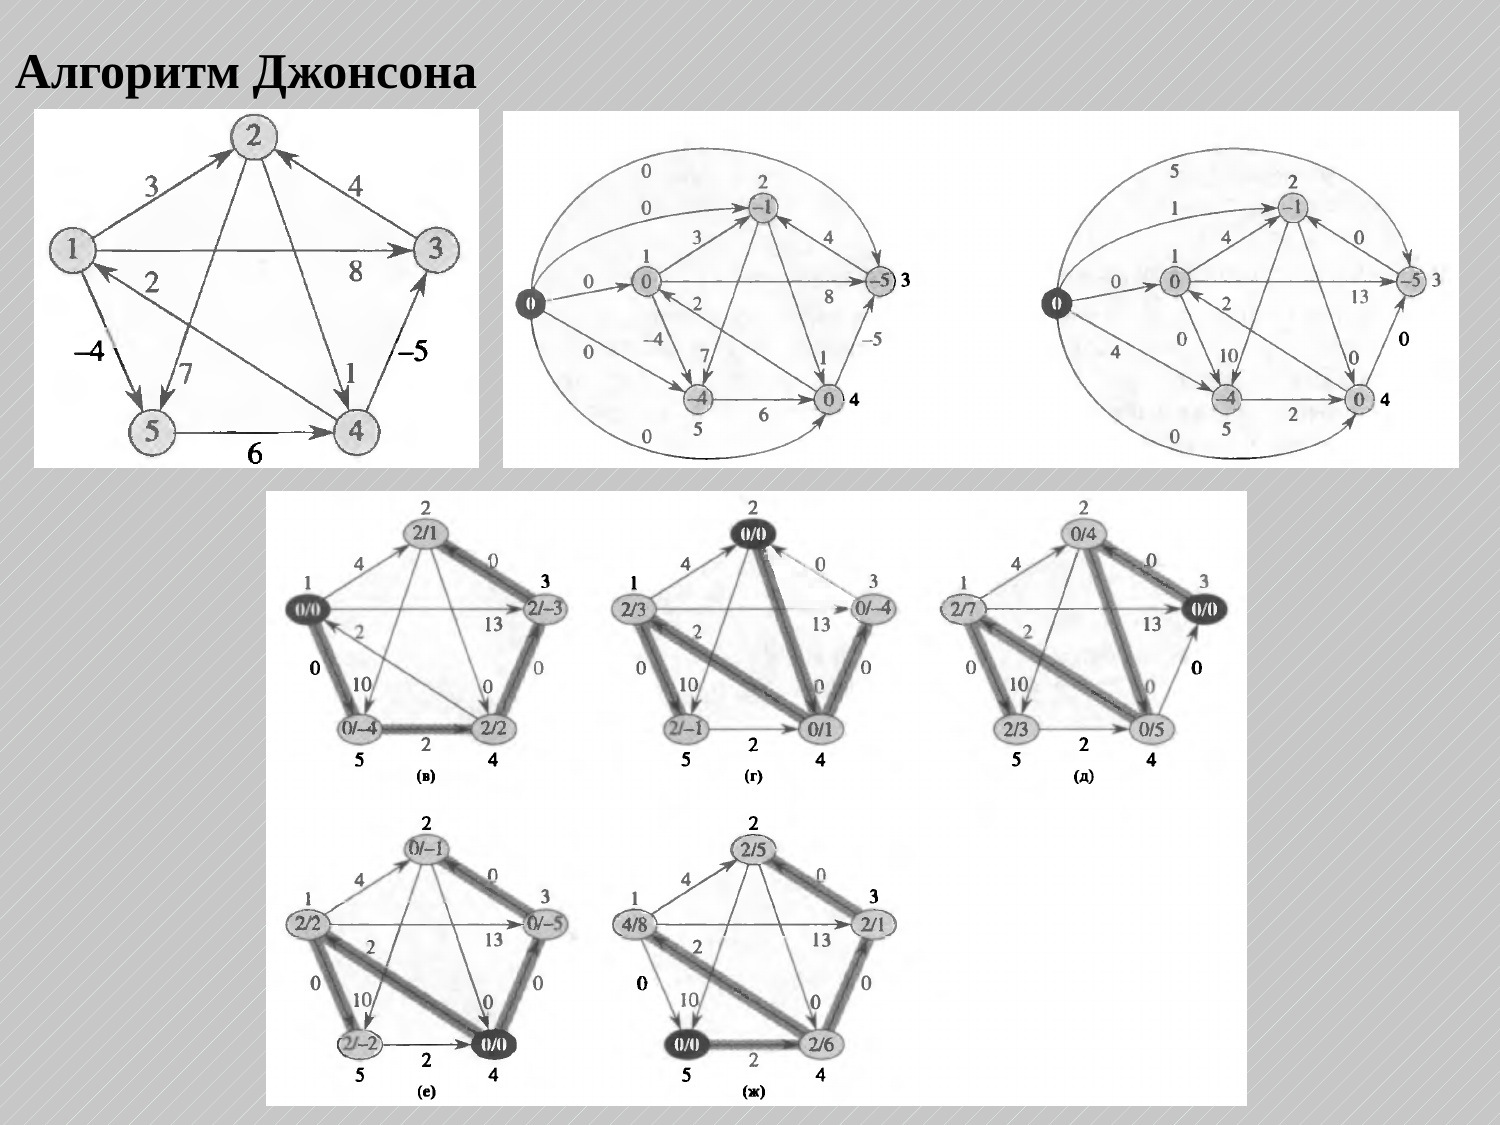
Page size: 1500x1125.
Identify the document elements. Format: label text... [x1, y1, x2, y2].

text_box Алгоритм Джонсона [0, 30, 680, 106]
picture [503, 111, 1459, 468]
picture [266, 491, 1247, 1106]
picture [33, 109, 479, 468]
